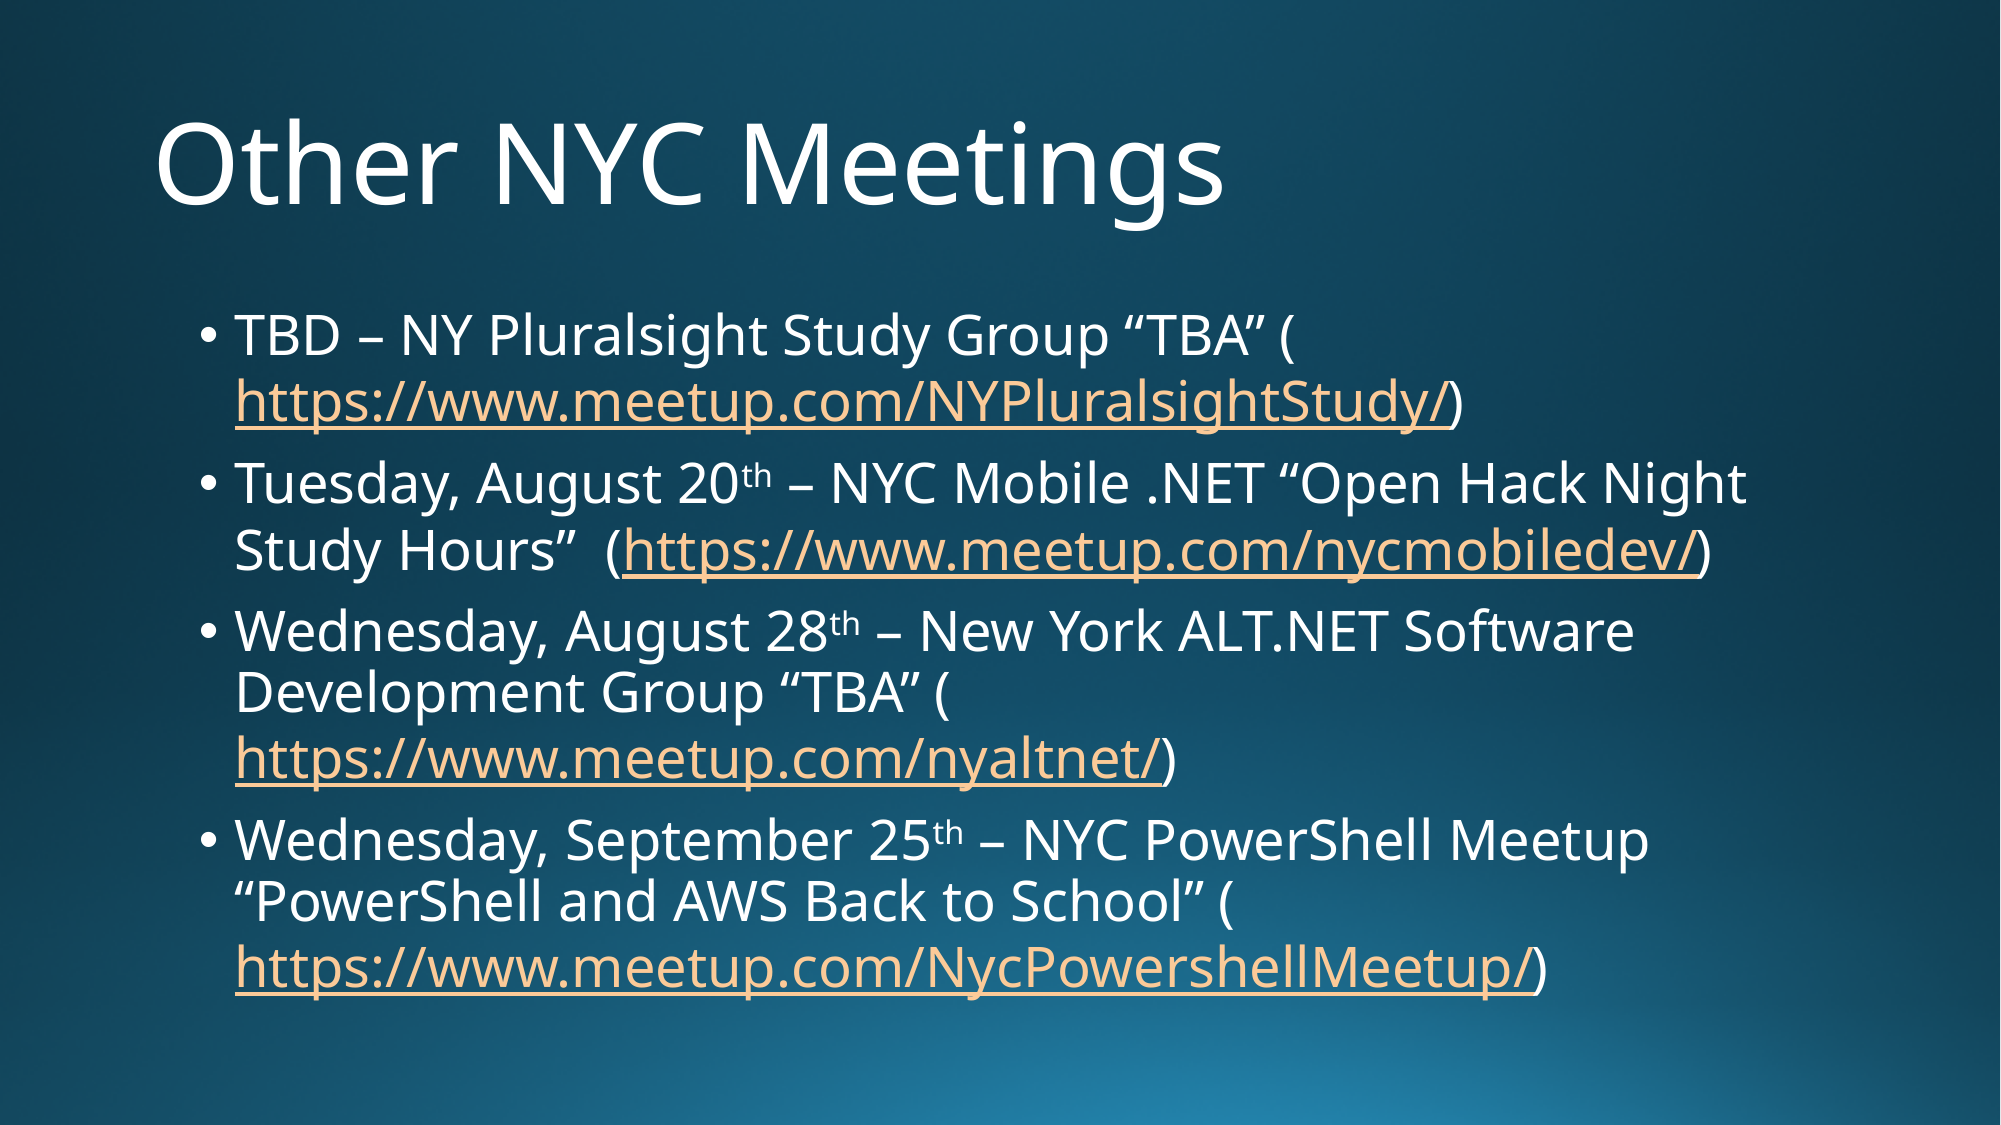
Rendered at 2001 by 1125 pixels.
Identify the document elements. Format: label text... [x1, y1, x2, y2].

title Other NYC Meetings [137, 59, 1863, 278]
picture [0, 0, 2001, 1125]
list TBD – NY Pluralsight Study Group “TBA” (https://www.meetup.com/NYPluralsightStudy/) Tuesday, August 20th – NYC Mobile .NET “Open Hack Night Study Hours” (https://www.meetup.com/nycmobiledev/) Wednesday, August 28th – New York ALT.NET Software Development Group “TBA” (https://www.meetup.com/nyaltnet/) Wednesday, September 25th – NYC PowerShell Meetup “PowerShell and AWS Back to School” (https://www.meetup.com/NycPowershellMeetup/) [183, 299, 1863, 1014]
